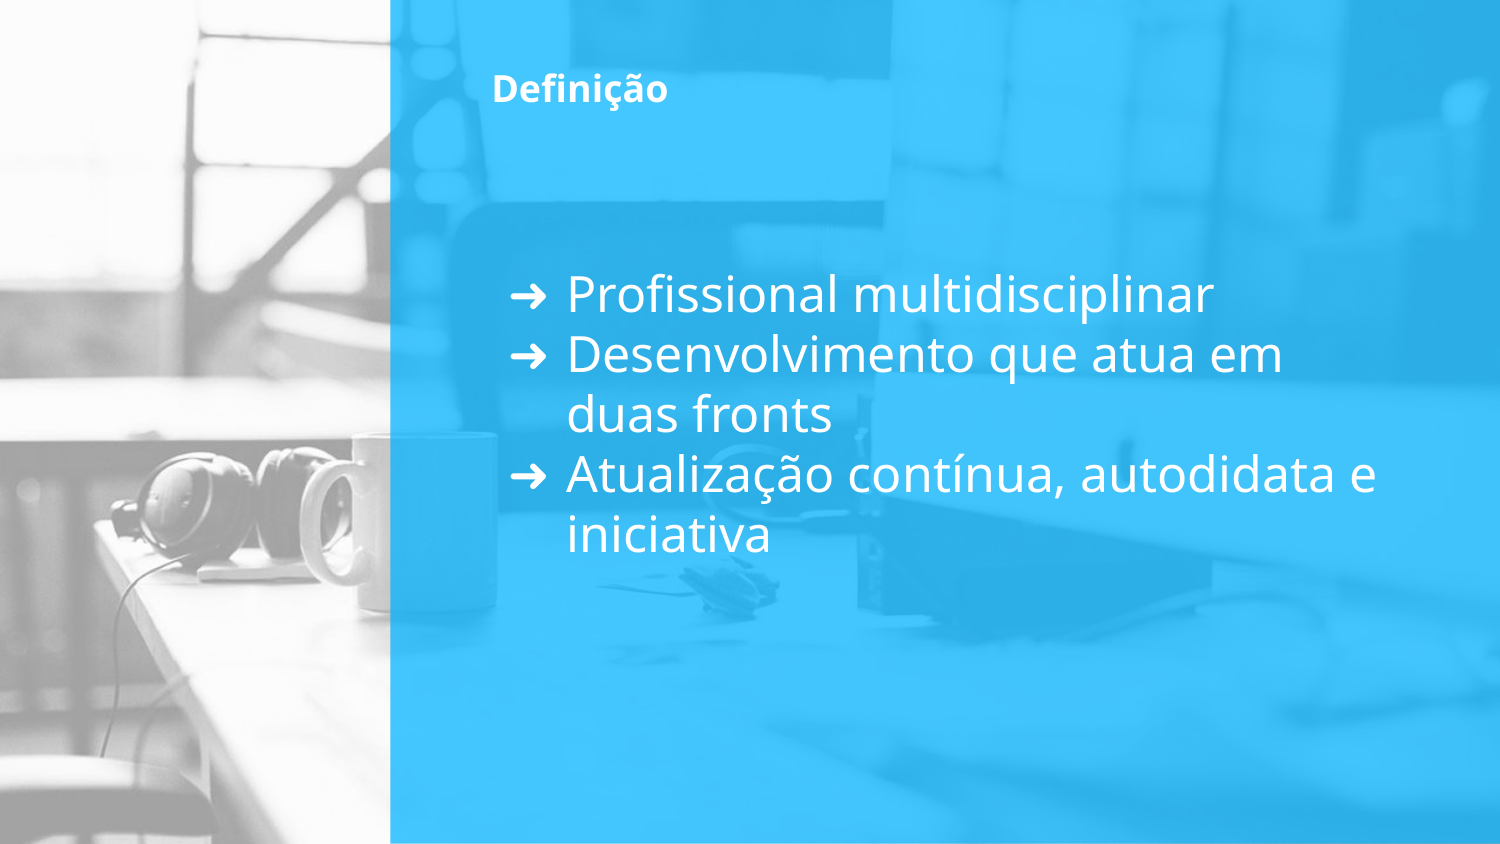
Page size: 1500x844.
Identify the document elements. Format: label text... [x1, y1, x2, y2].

picture [390, 0, 1500, 844]
title Definição [476, 49, 1415, 133]
list Profissional multidisciplinar Desenvolvimento que atua em duas fronts Atualização contínua, autodidata e iniciativa [476, 247, 1415, 761]
